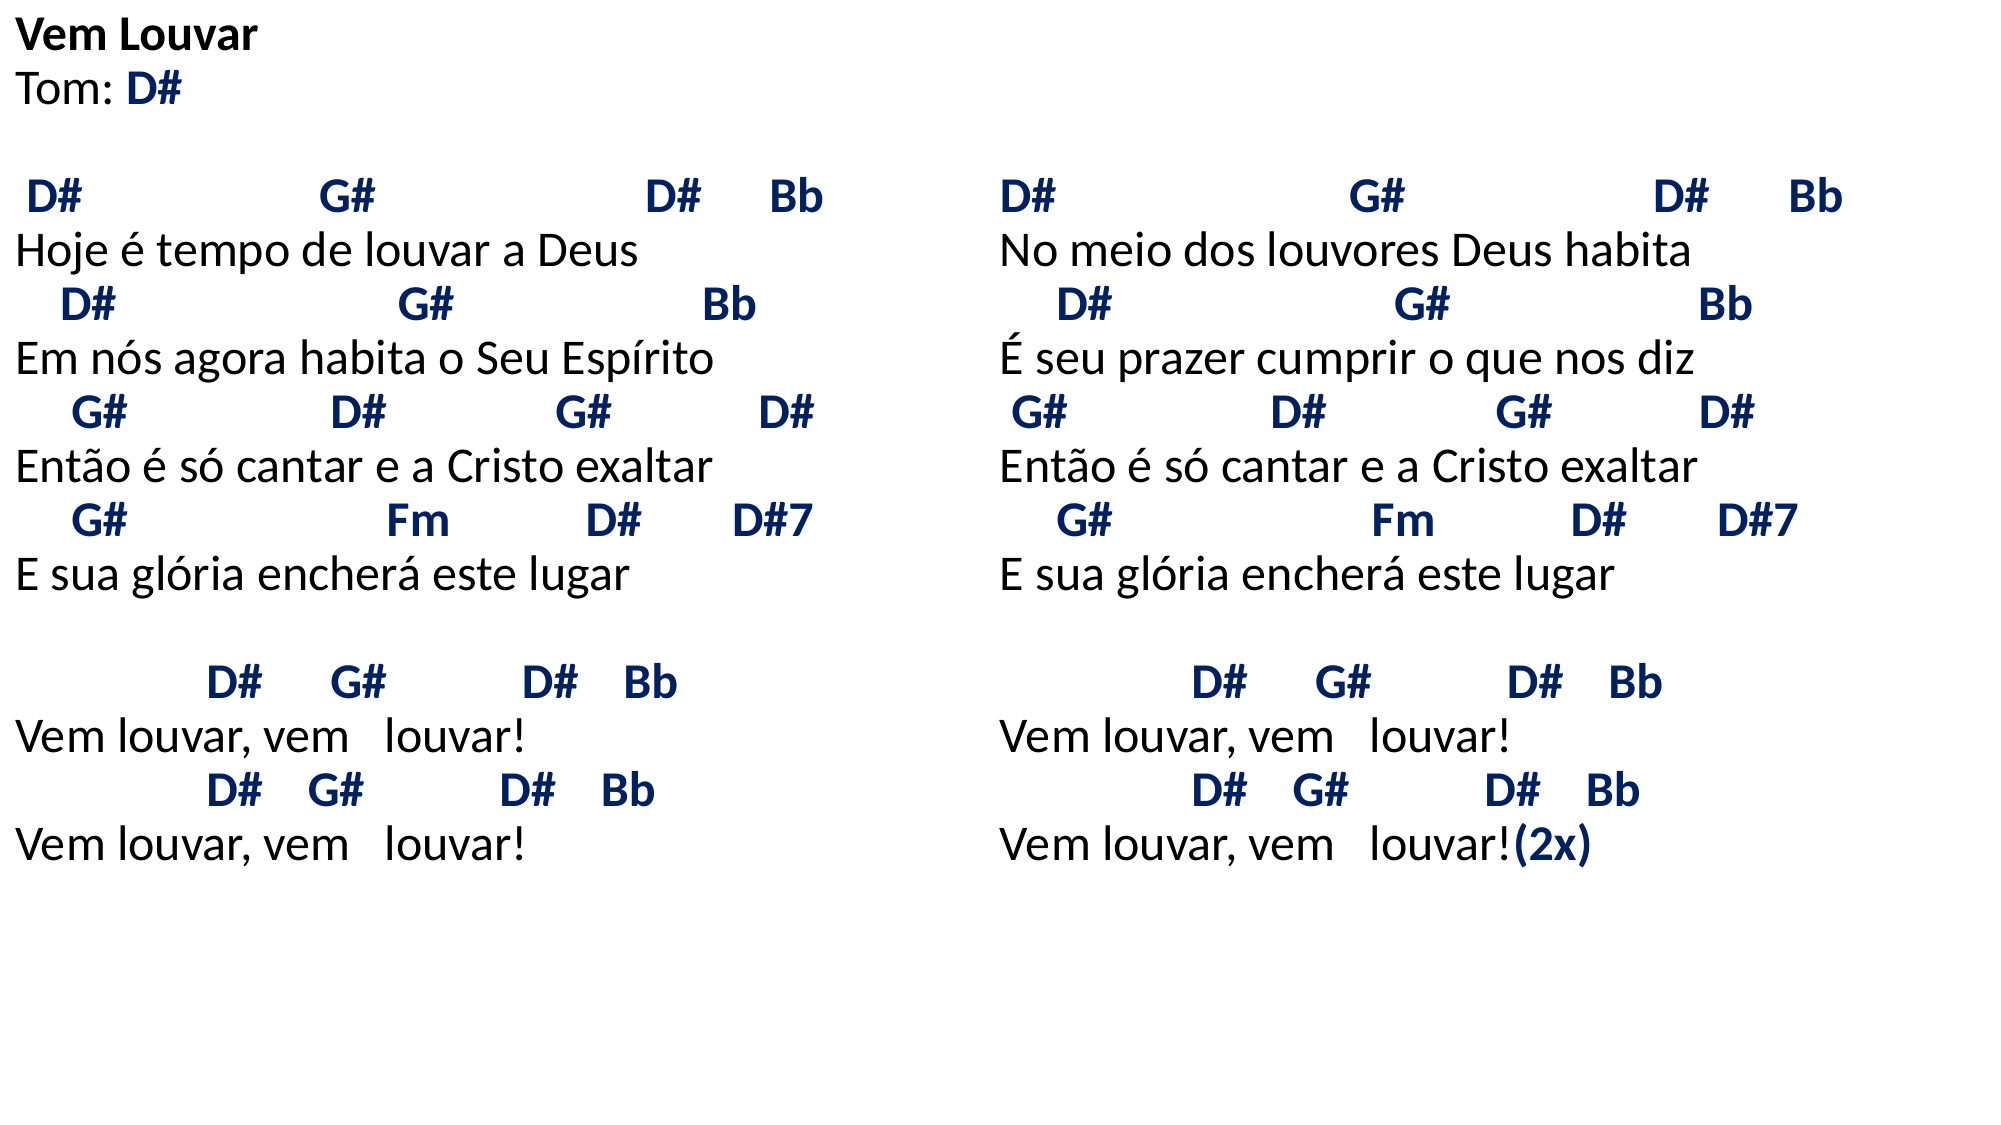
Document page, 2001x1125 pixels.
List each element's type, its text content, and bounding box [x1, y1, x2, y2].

title Vem Louvar Tom: D# D# G# D# Bb Hoje é tempo de louvar a Deus D# G# Bb Em nós agora habita o Seu Espírito G# D# G# D# Então é só cantar e a Cristo exaltar G# Fm D# D#7 E sua glória encherá este lugar D# G# D# Bb Vem louvar, vem louvar! D# G# D# Bb Vem louvar, vem louvar! D# G# D# Bb No meio dos louvores Deus habita D# G# Bb É seu prazer cumprir o que nos diz G# D# G# D# Então é só cantar e a Cristo exaltar G# Fm D# D#7 E sua glória encherá este lugar D# G# D# Bb Vem louvar, vem louvar! D# G# D# Bb Vem louvar, vem louvar!(2x) [0, 0, 2000, 1125]
